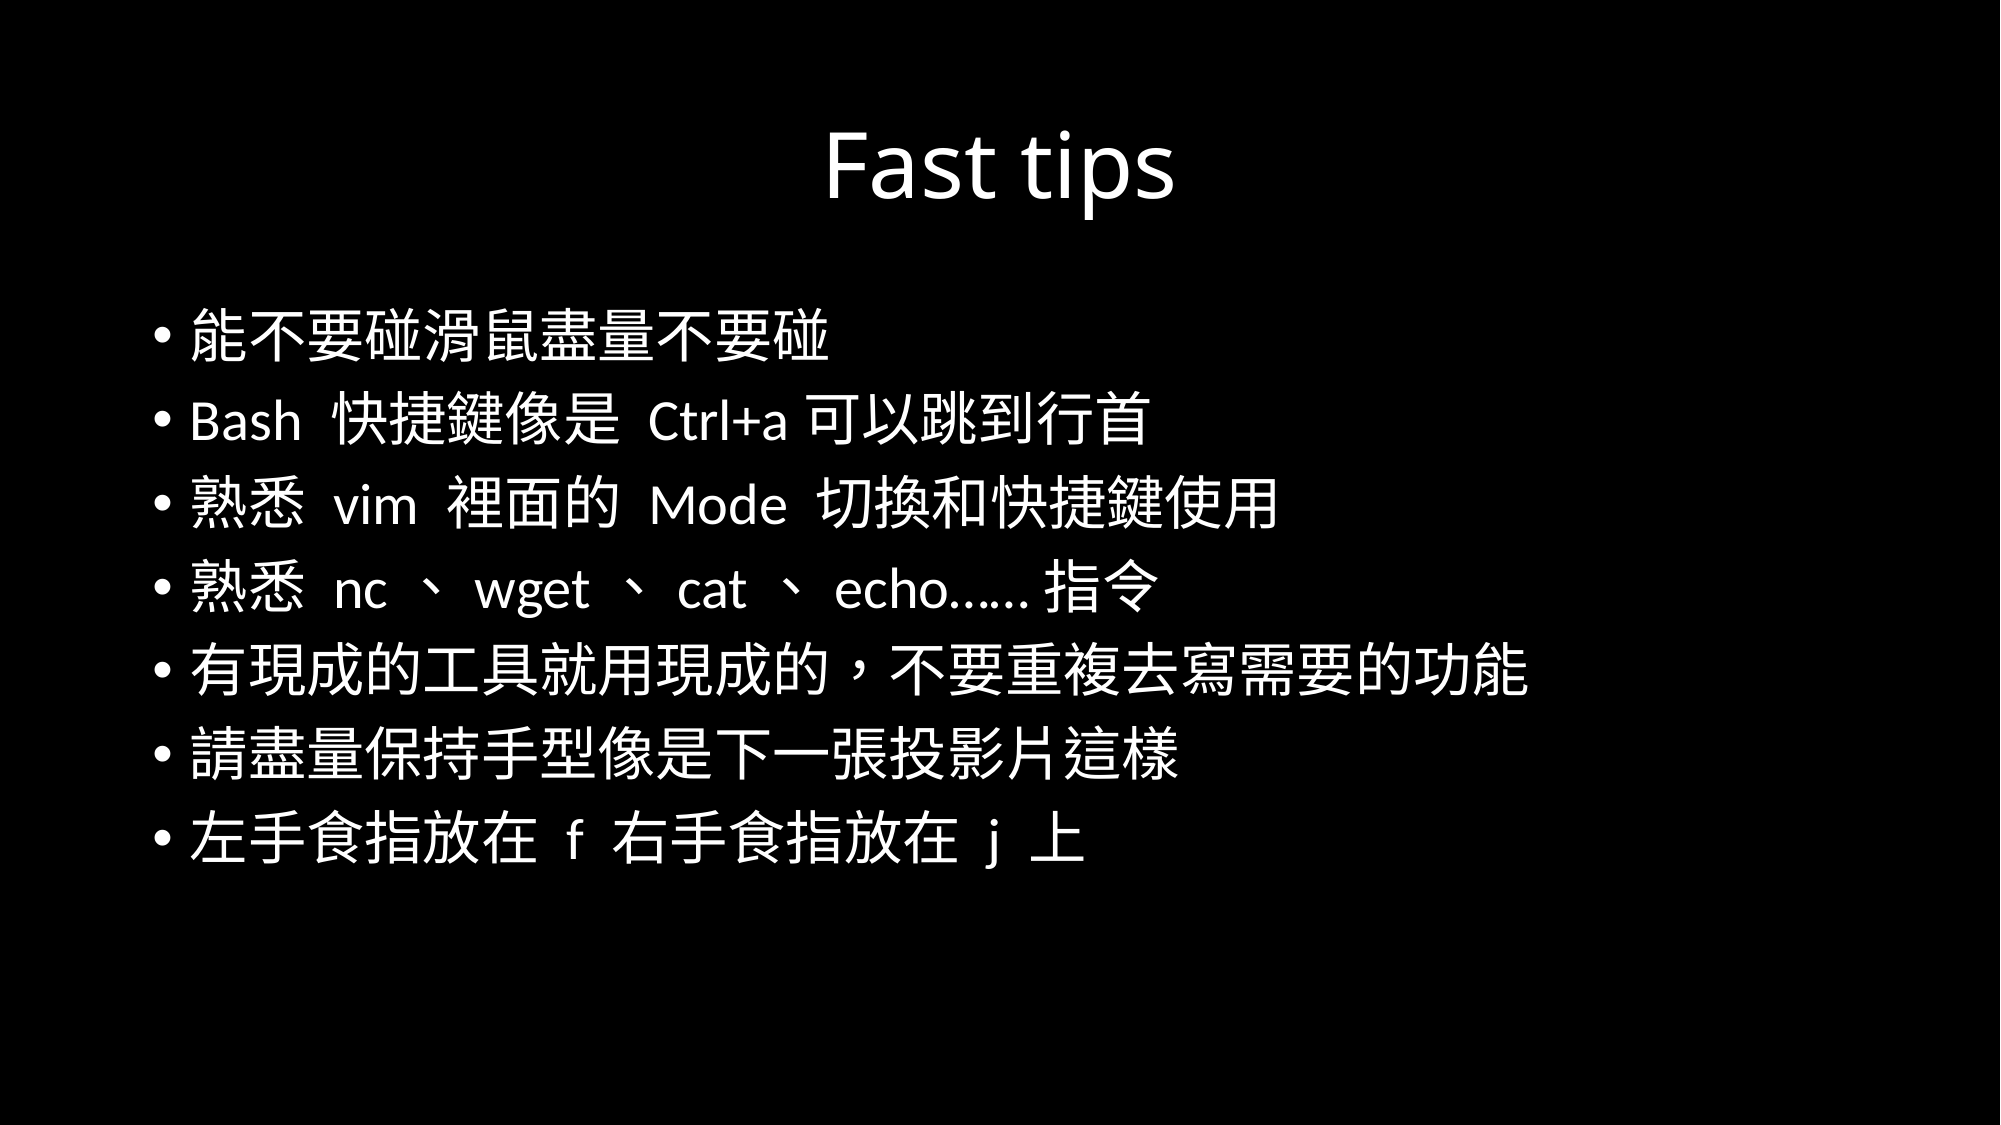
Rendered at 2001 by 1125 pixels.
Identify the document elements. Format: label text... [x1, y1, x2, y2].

title Fast tips [137, 59, 1863, 278]
list 能不要碰滑鼠盡量不要碰 Bash 快捷鍵像是 Ctrl+a可以跳到行首 熟悉 vim 裡面的 Mode 切換和快捷鍵使用 熟悉 nc、wget、cat、echo……指令 有現成的工具就用現成的，不要重複去寫需要的功能 請盡量保持手型像是下一張投影片這樣 左手食指放在 f 右手食指放在 j 上 [137, 299, 1863, 1014]
